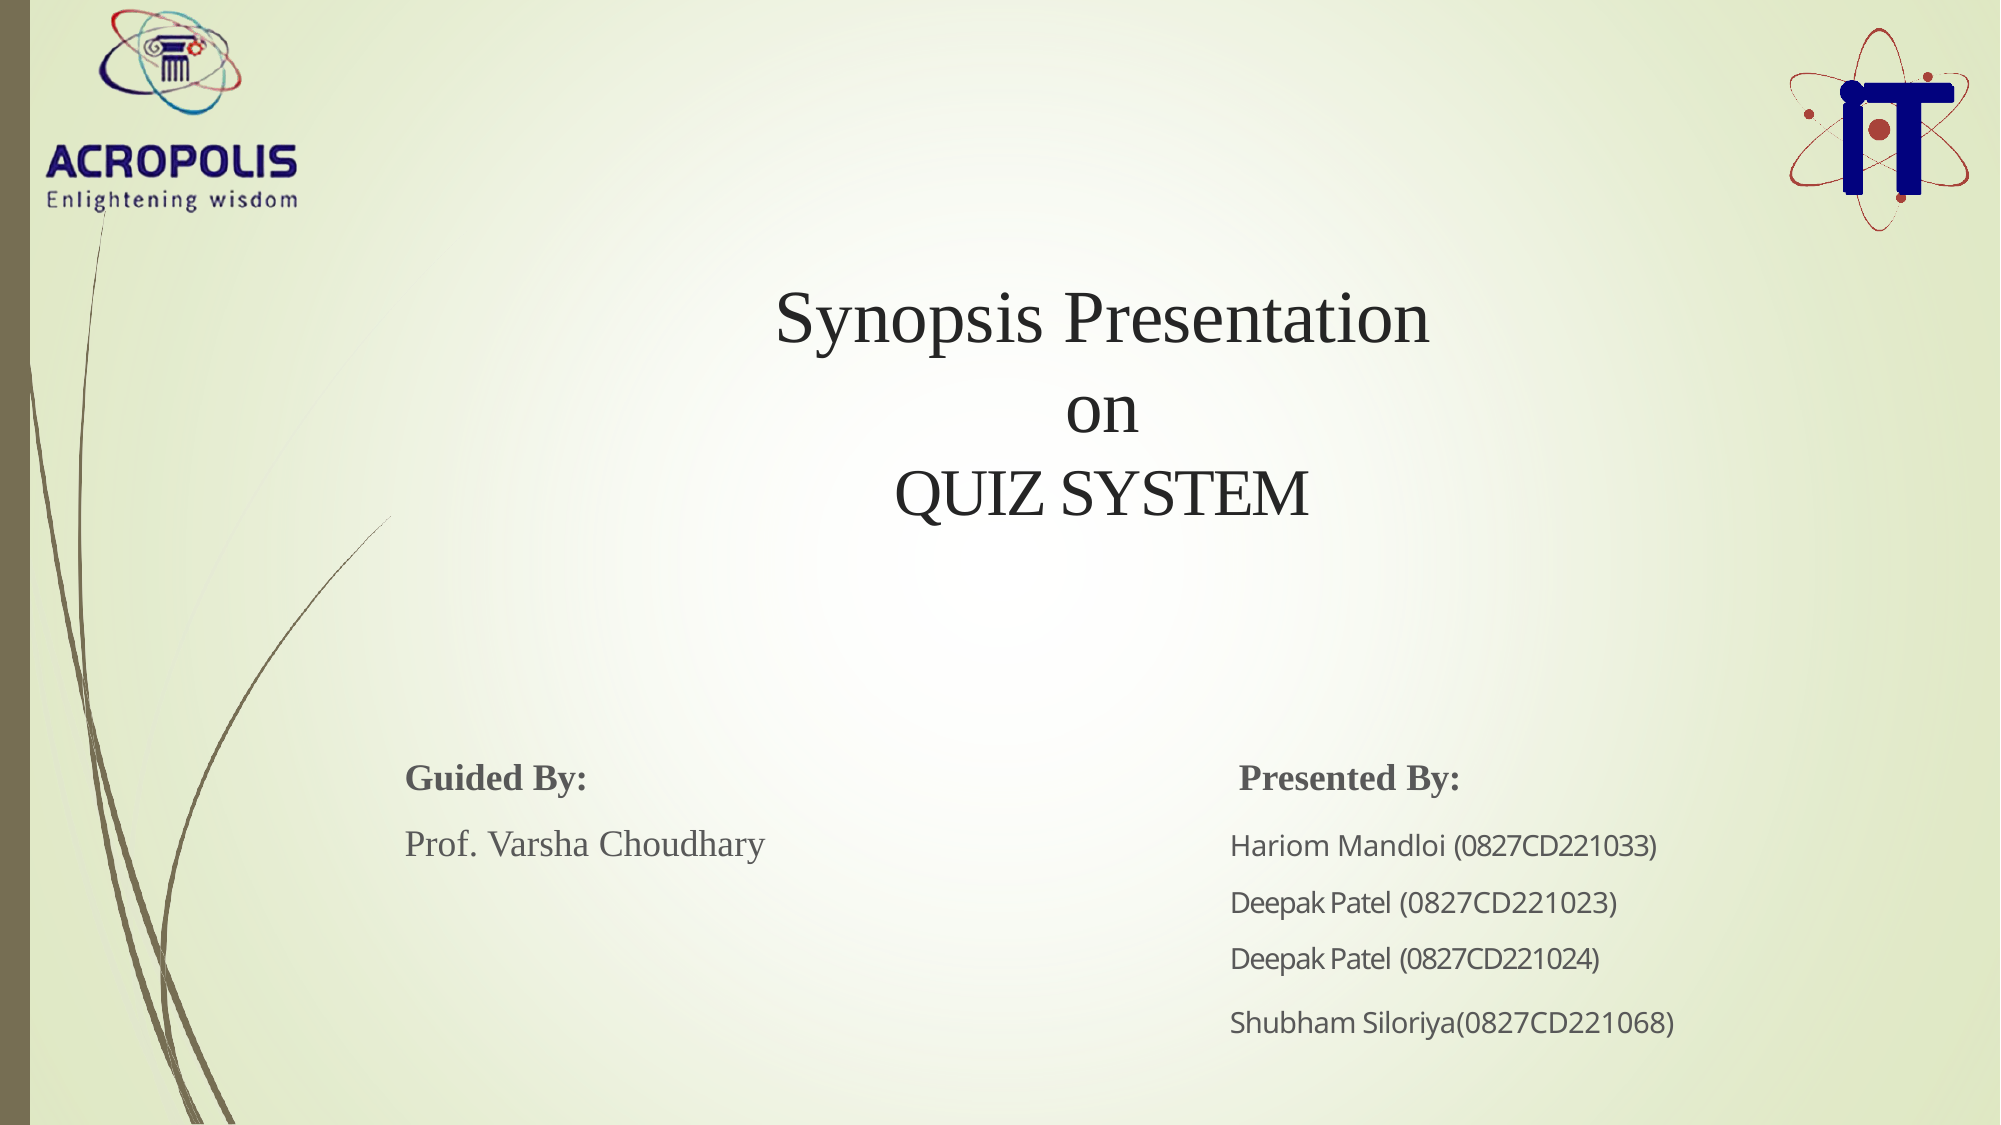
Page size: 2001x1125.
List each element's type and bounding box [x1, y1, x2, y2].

picture [1782, 0, 1976, 285]
text_box [0, 0, 2000, 1125]
picture [36, 0, 303, 227]
